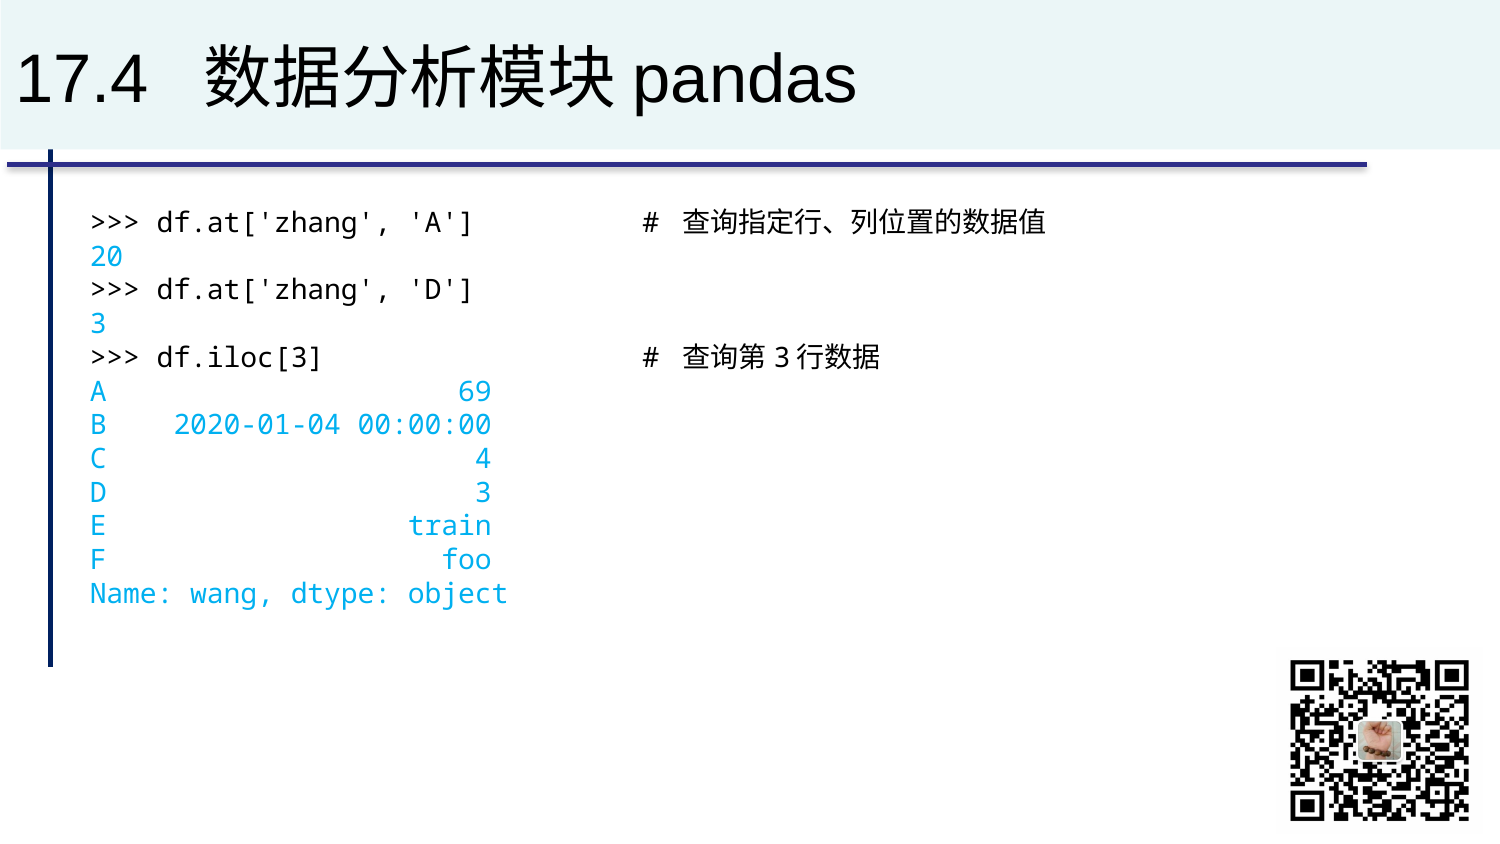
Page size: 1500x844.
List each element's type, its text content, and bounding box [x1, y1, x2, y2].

list >>> df.at['zhang', 'A'] # 查询指定行、列位置的数据值 20 >>> df.at['zhang', 'D'] 3 >>> df.iloc[3] # 查询第3行数据 A 69 B 2020-01-04 00:00:00 C 4 D 3 E train F foo Name: wang, dtype: object [74, 196, 1426, 755]
title 17.4 数据分析模块pandas [0, 0, 1500, 150]
picture [1276, 647, 1483, 834]
